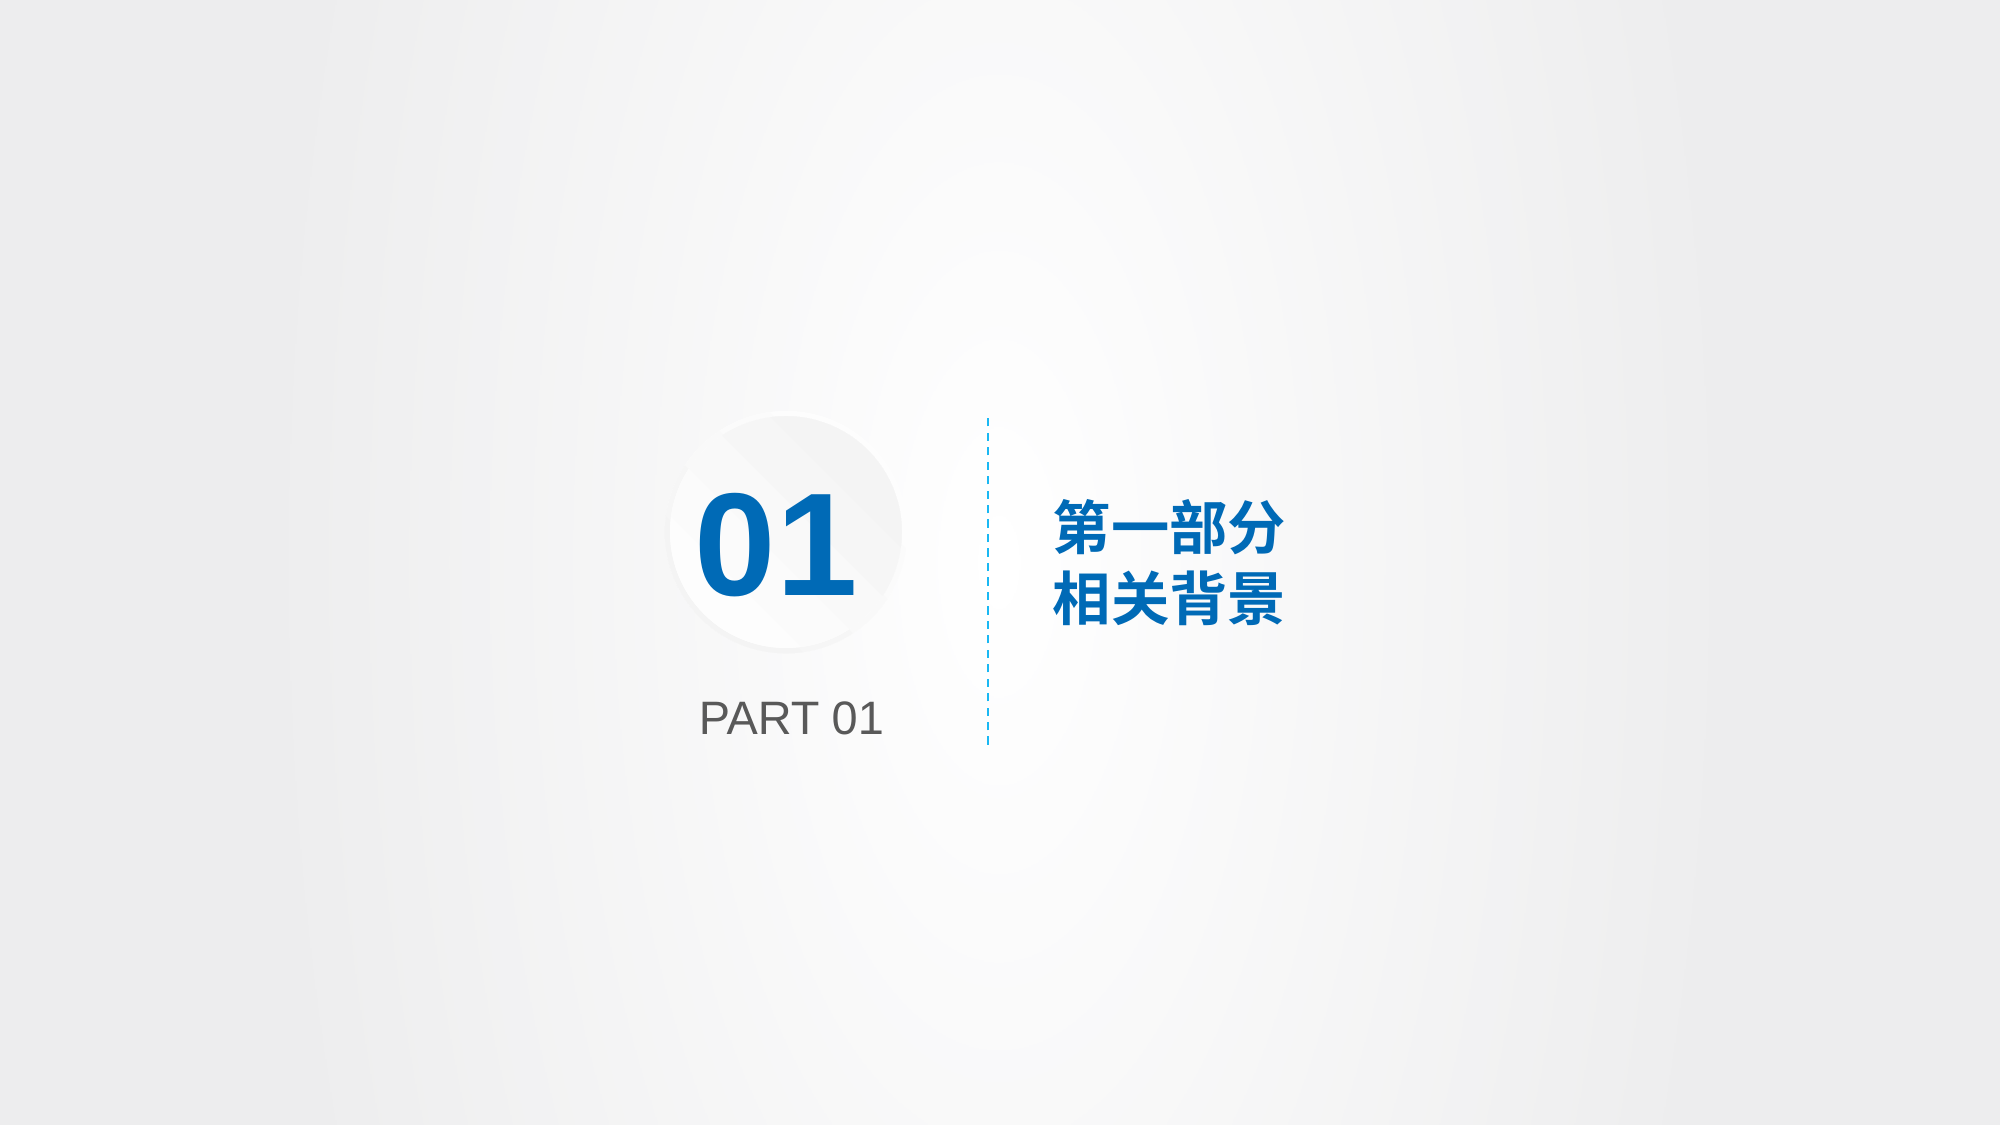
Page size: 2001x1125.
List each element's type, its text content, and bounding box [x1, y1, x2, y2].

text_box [664, 410, 908, 654]
text_box 第一部分 相关背景 [1038, 484, 1301, 639]
picture [0, 0, 2000, 1125]
text_box PART 01 [698, 687, 908, 745]
